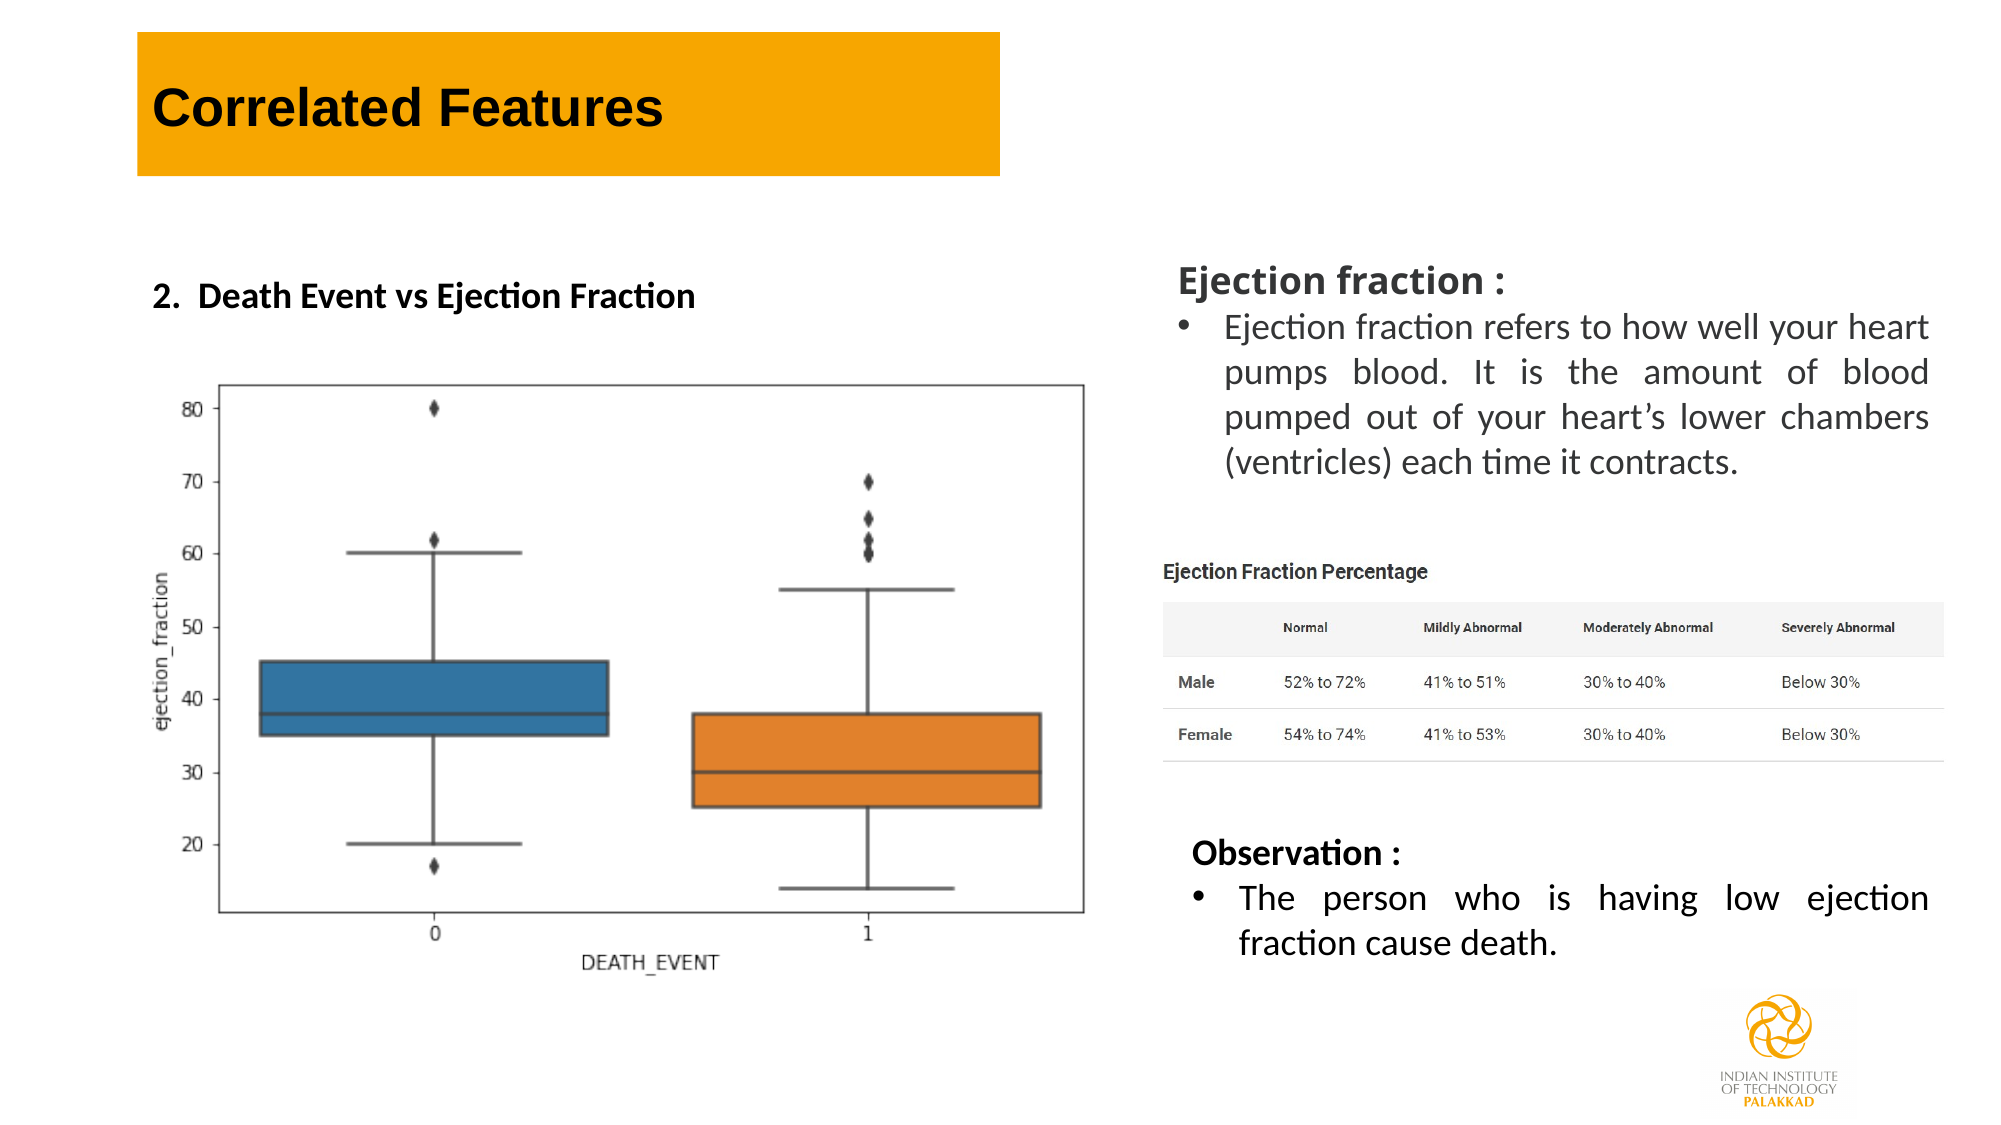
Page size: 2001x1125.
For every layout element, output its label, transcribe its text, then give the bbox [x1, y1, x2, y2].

text_box Correlated Features [137, 32, 1000, 177]
picture [1700, 988, 1857, 1119]
text_box 2. Death Event vs Ejection Fraction [137, 263, 775, 324]
picture [1150, 545, 1958, 768]
text_box Ejection fraction : Ejection fraction refers to how well your heart pumps blood. It is the amount of blood pumped out of your heart’s lower chambers (ventricles) each time it contracts. [1162, 249, 1946, 490]
picture [137, 371, 1097, 988]
text_box Observation : The person who is having low ejection fraction cause death. [1177, 820, 1946, 971]
